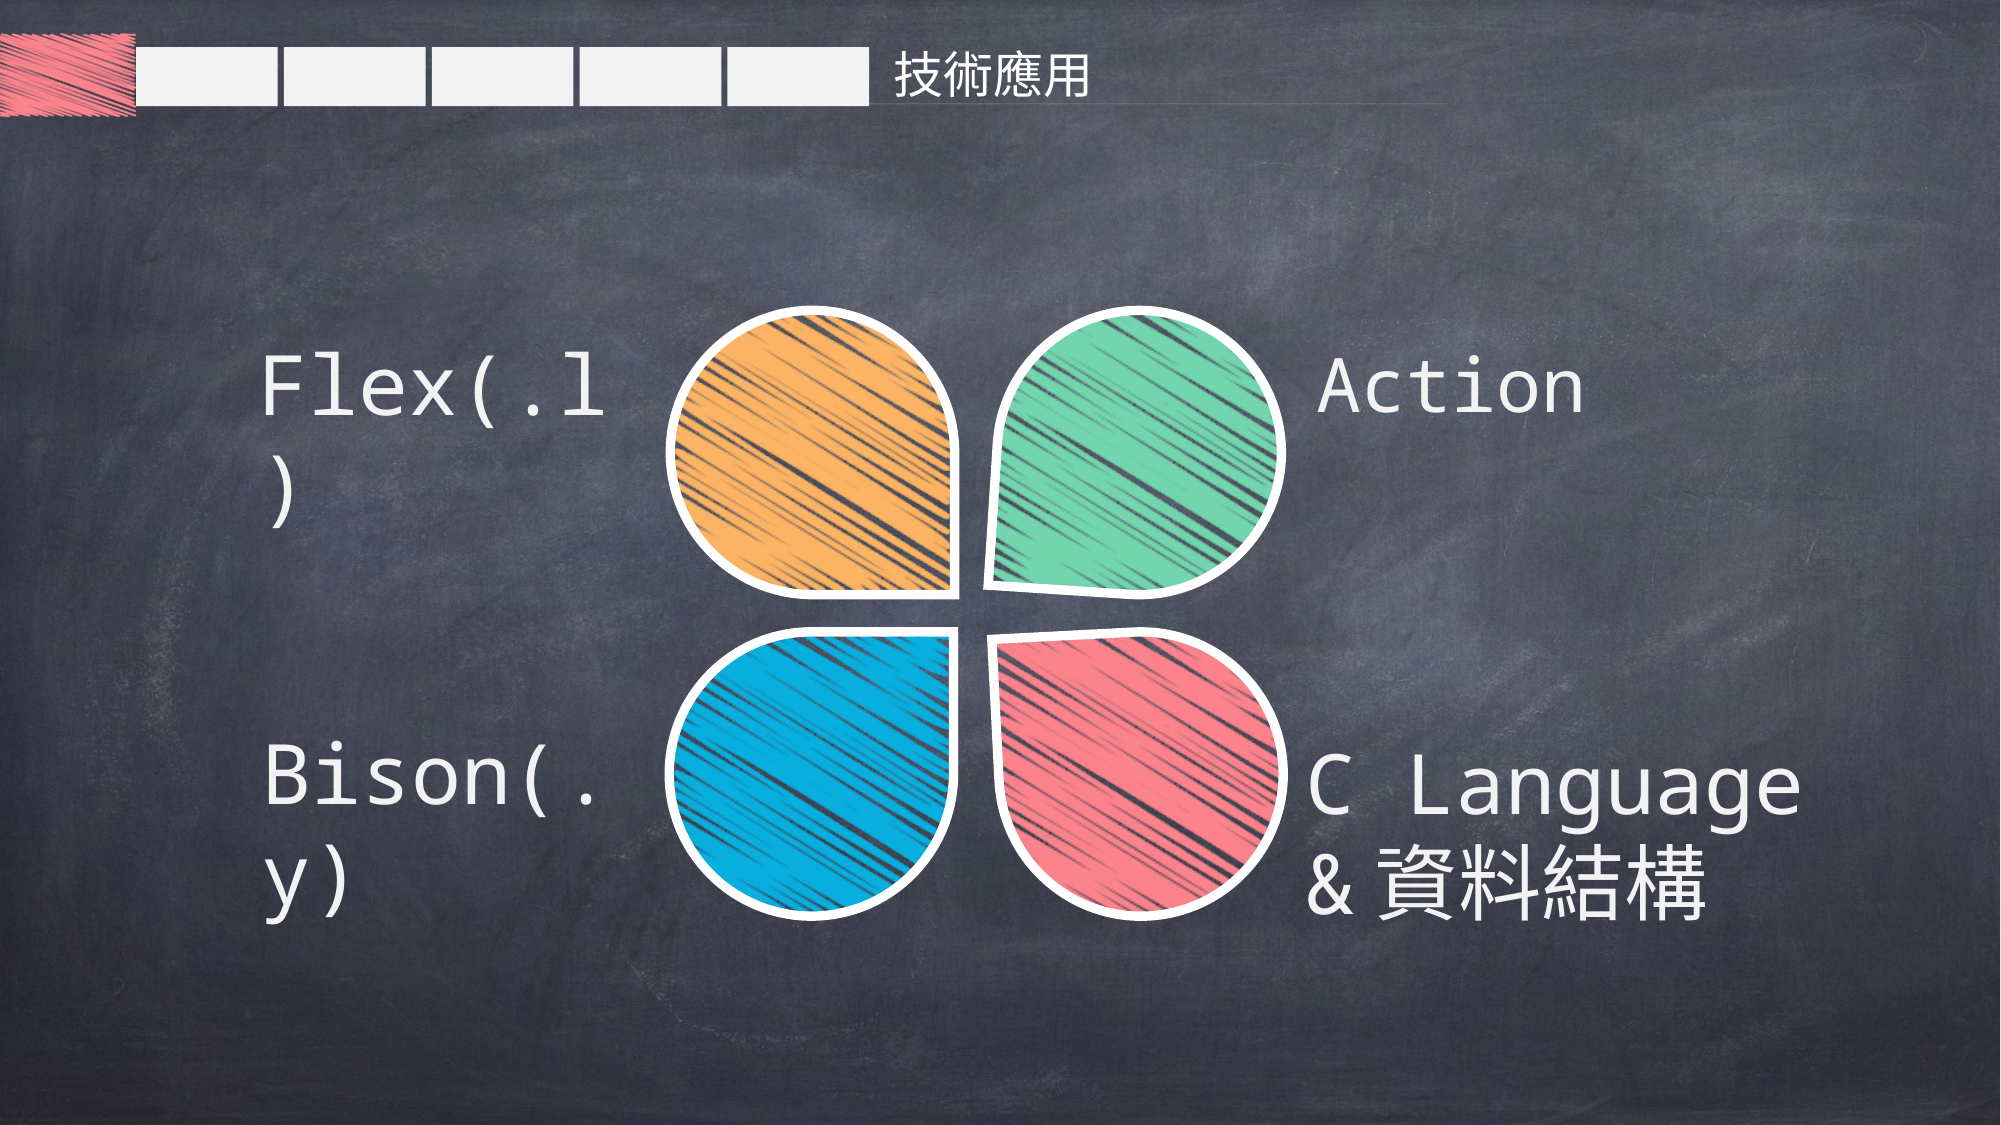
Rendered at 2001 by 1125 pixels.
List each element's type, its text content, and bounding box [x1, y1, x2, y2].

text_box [0, 33, 1449, 117]
picture [0, 0, 2001, 1125]
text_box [669, 310, 1284, 917]
text_box Flex(.l) [243, 324, 662, 540]
text_box Bison(.y) [246, 714, 665, 974]
text_box C Language &資料結構 [1290, 724, 1868, 939]
text_box Action [1302, 329, 1650, 435]
